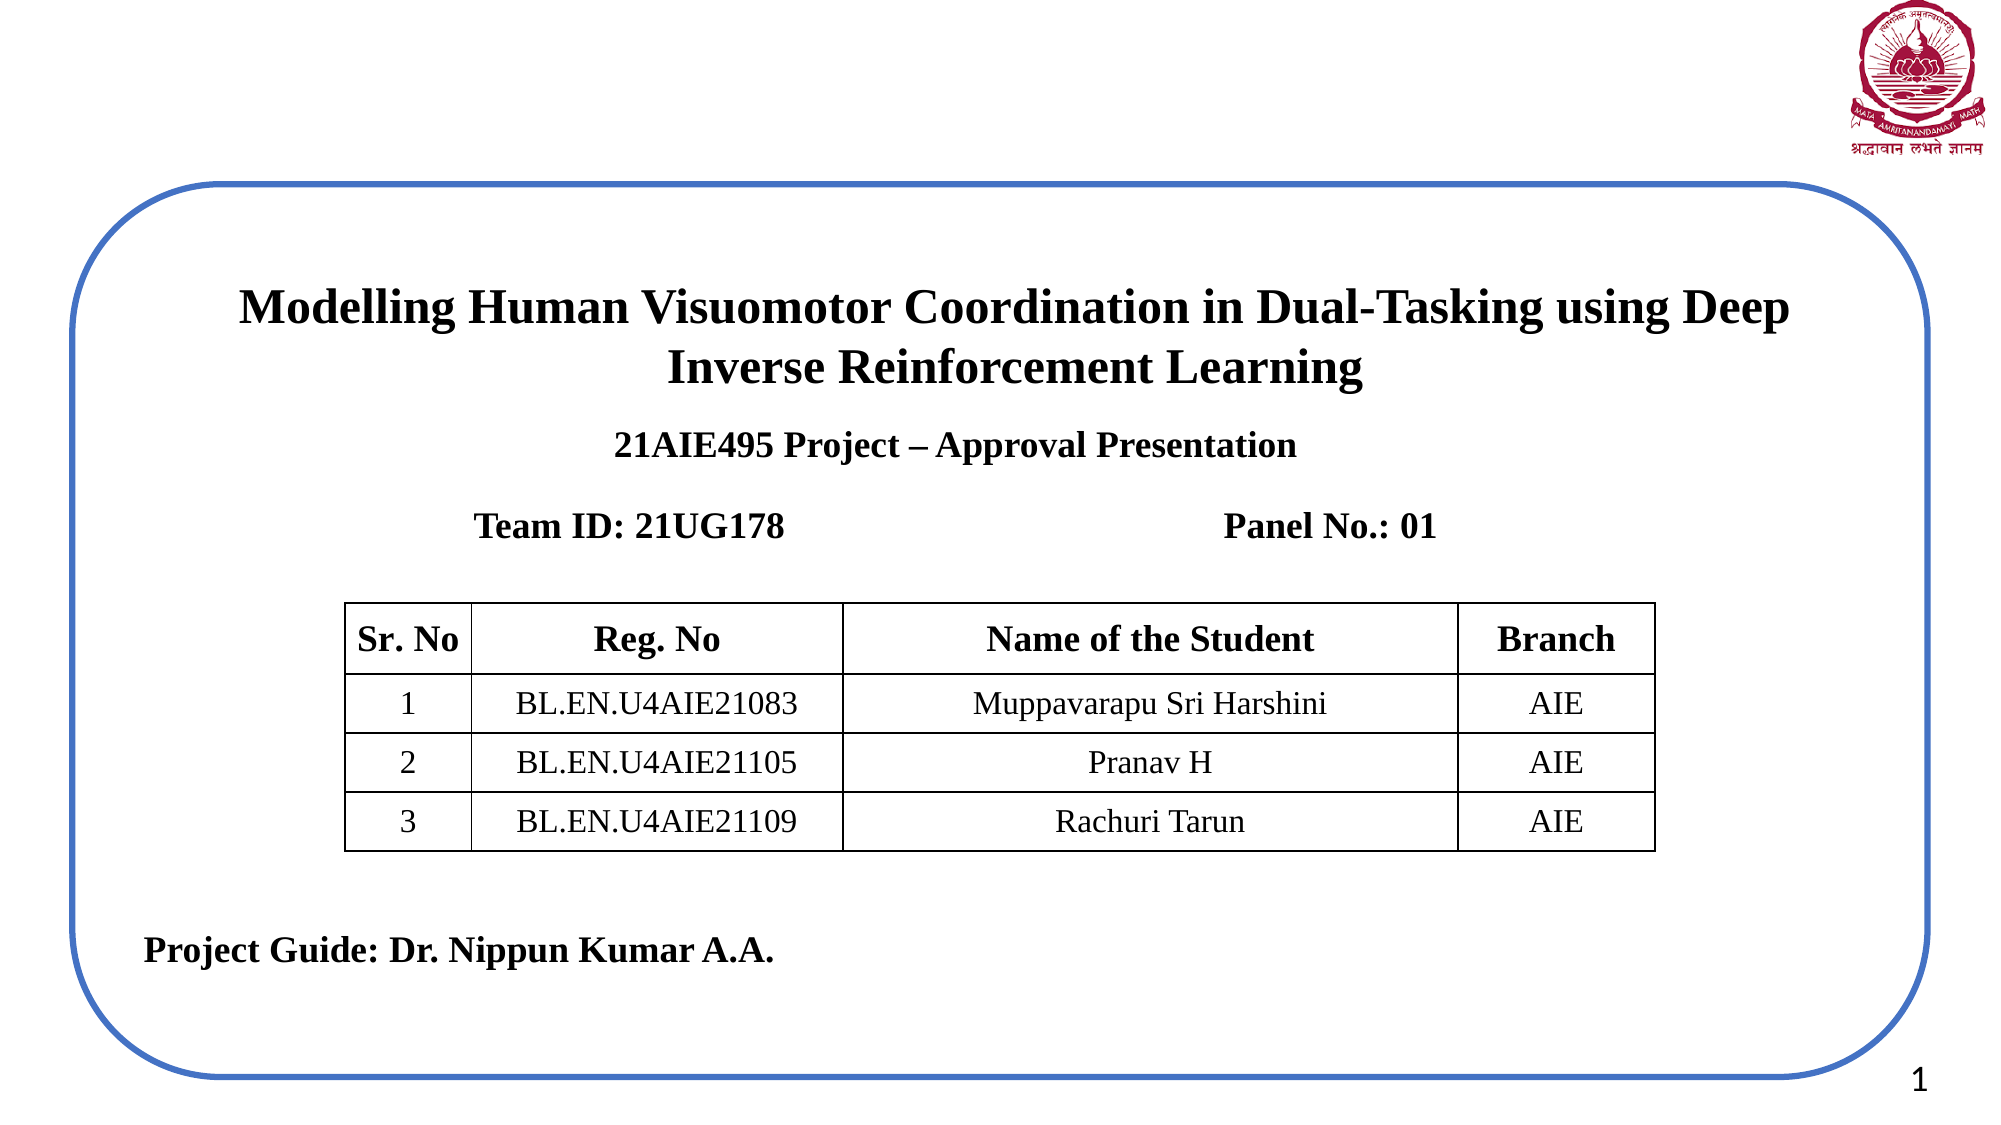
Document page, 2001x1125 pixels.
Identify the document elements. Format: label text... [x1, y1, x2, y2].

text_box [72, 184, 1928, 1078]
text_box Modelling Human Visuomotor Coordination in Dual-Tasking using Deep Inverse Reinforcement Learning [221, 265, 1809, 401]
slide_number 1 [1894, 1046, 1942, 1107]
picture [1835, 0, 2000, 155]
